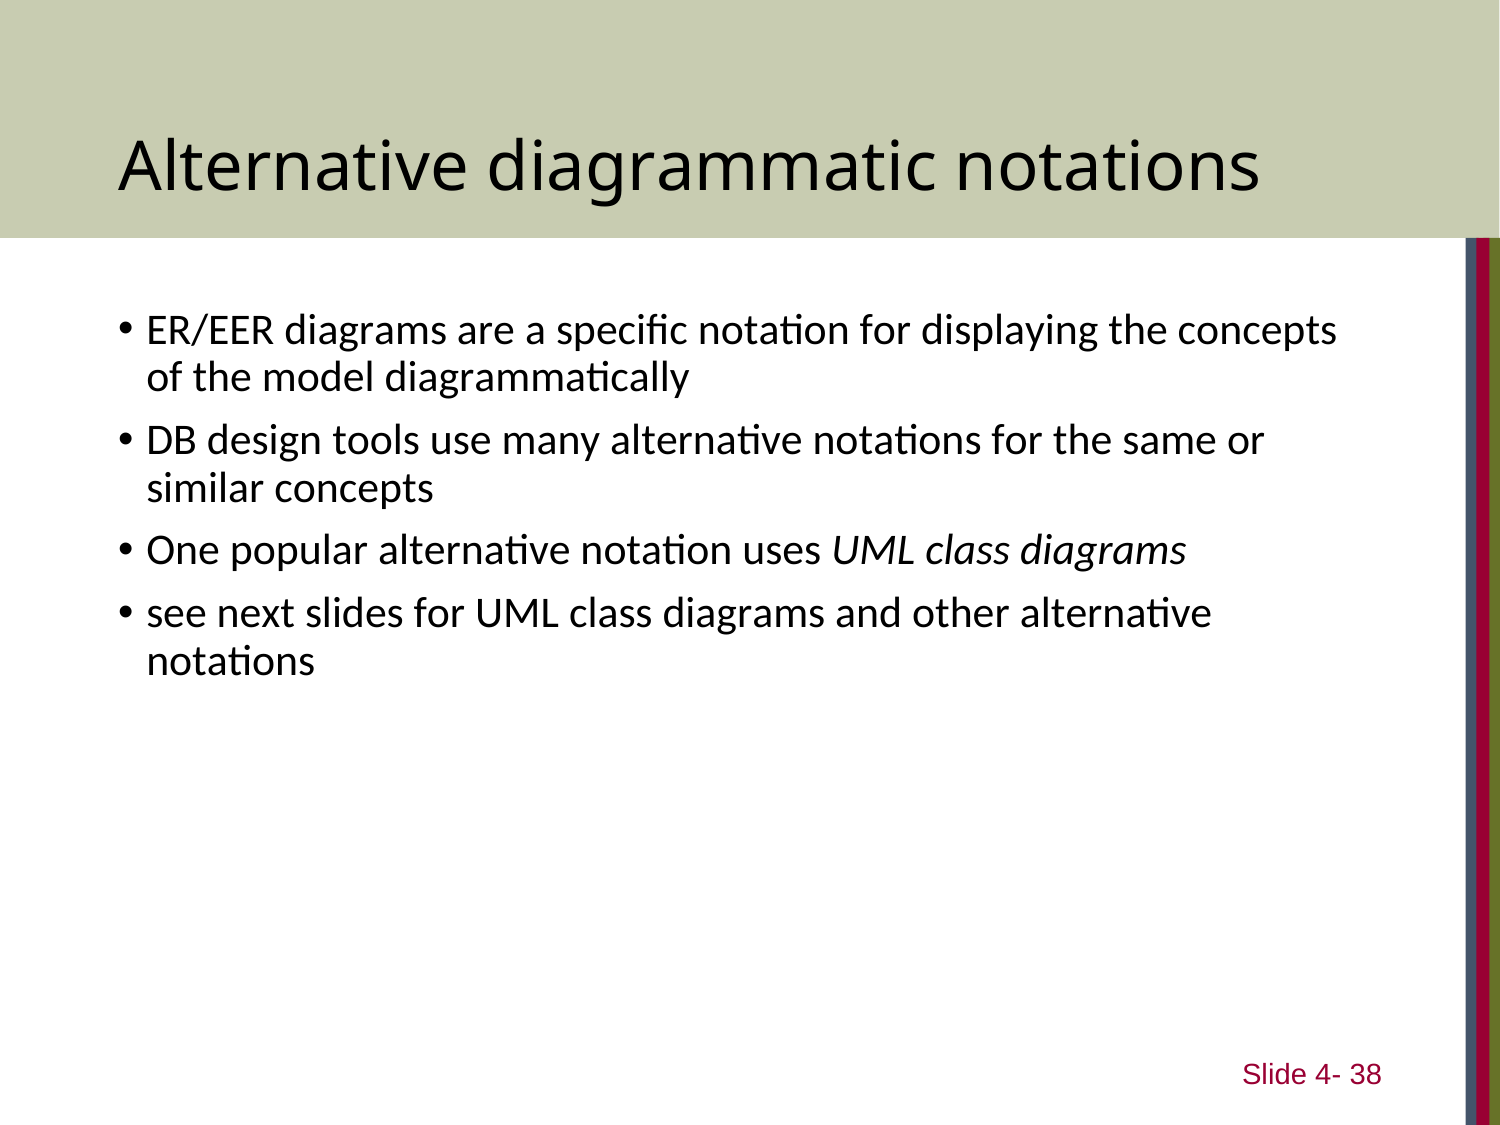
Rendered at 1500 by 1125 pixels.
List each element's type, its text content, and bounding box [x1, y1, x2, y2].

text_box ER/EER diagrams are a specific notation for displaying the concepts of the model diagrammatically DB design tools use many alternative notations for the same or similar concepts One popular alternative notation uses UML class diagrams see next slides for UML class diagrams and other alternative notations [103, 299, 1397, 1014]
text_box Slide 4- <number> [1059, 1042, 1397, 1103]
title Alternative diagrammatic notations [103, 59, 1397, 278]
